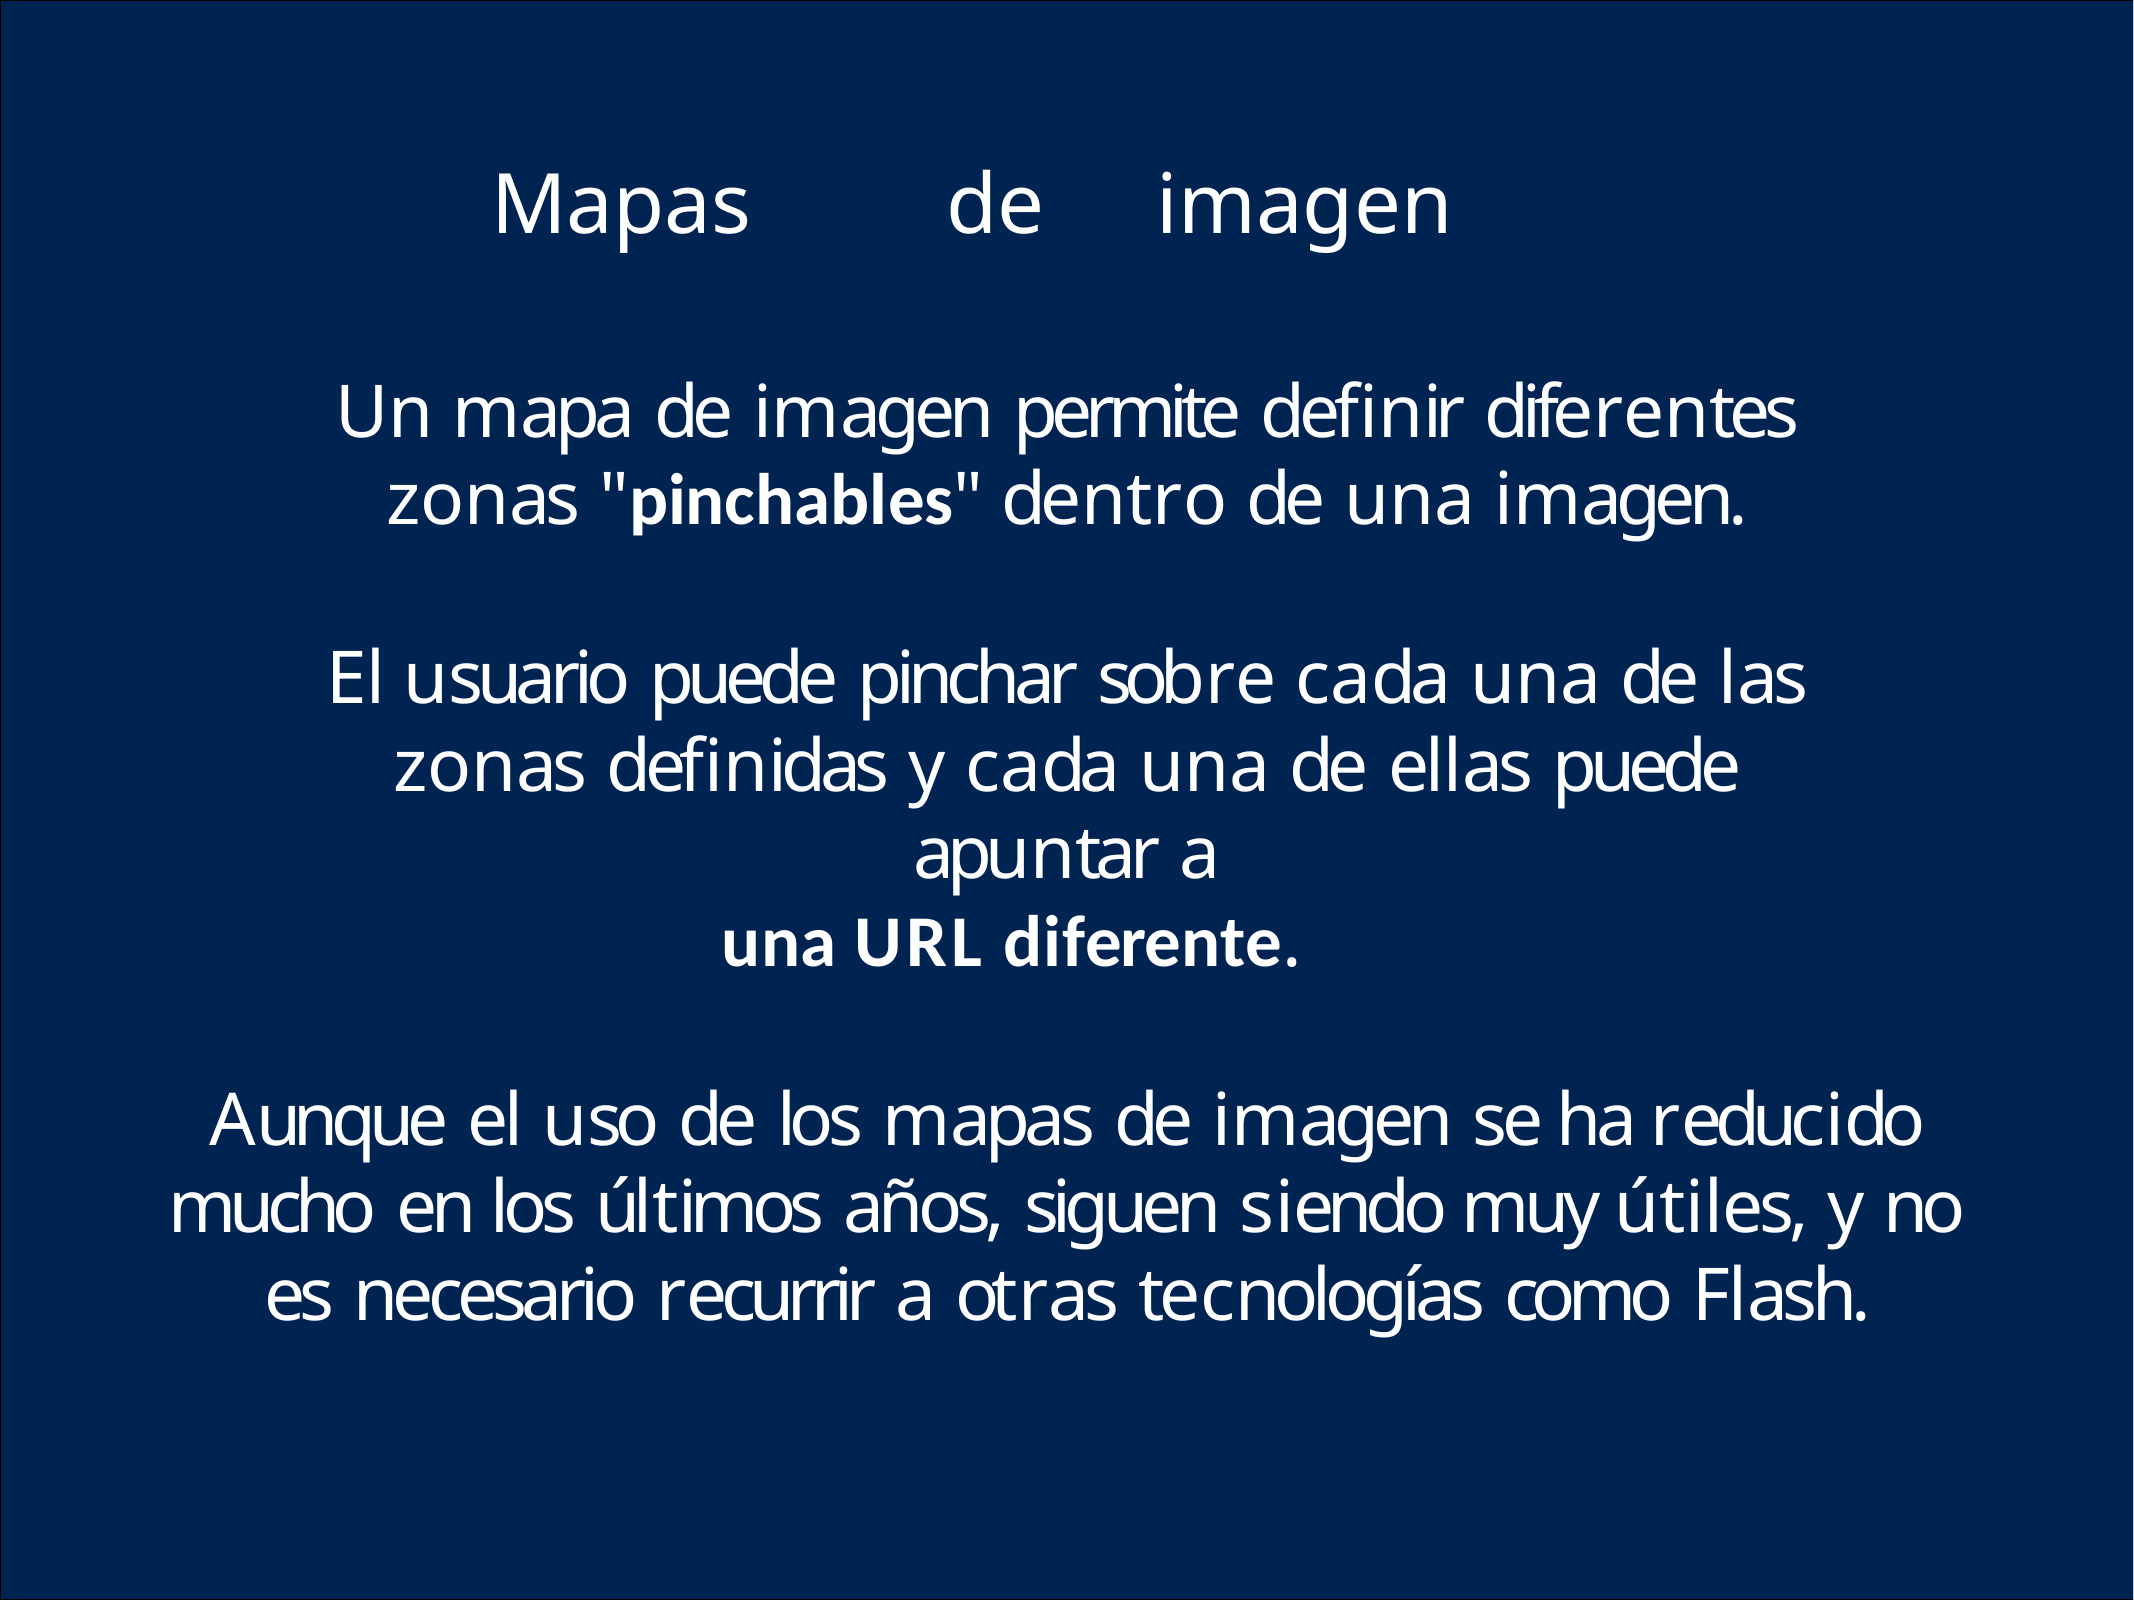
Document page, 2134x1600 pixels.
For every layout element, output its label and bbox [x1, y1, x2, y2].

text_box [0, 0, 2134, 1600]
